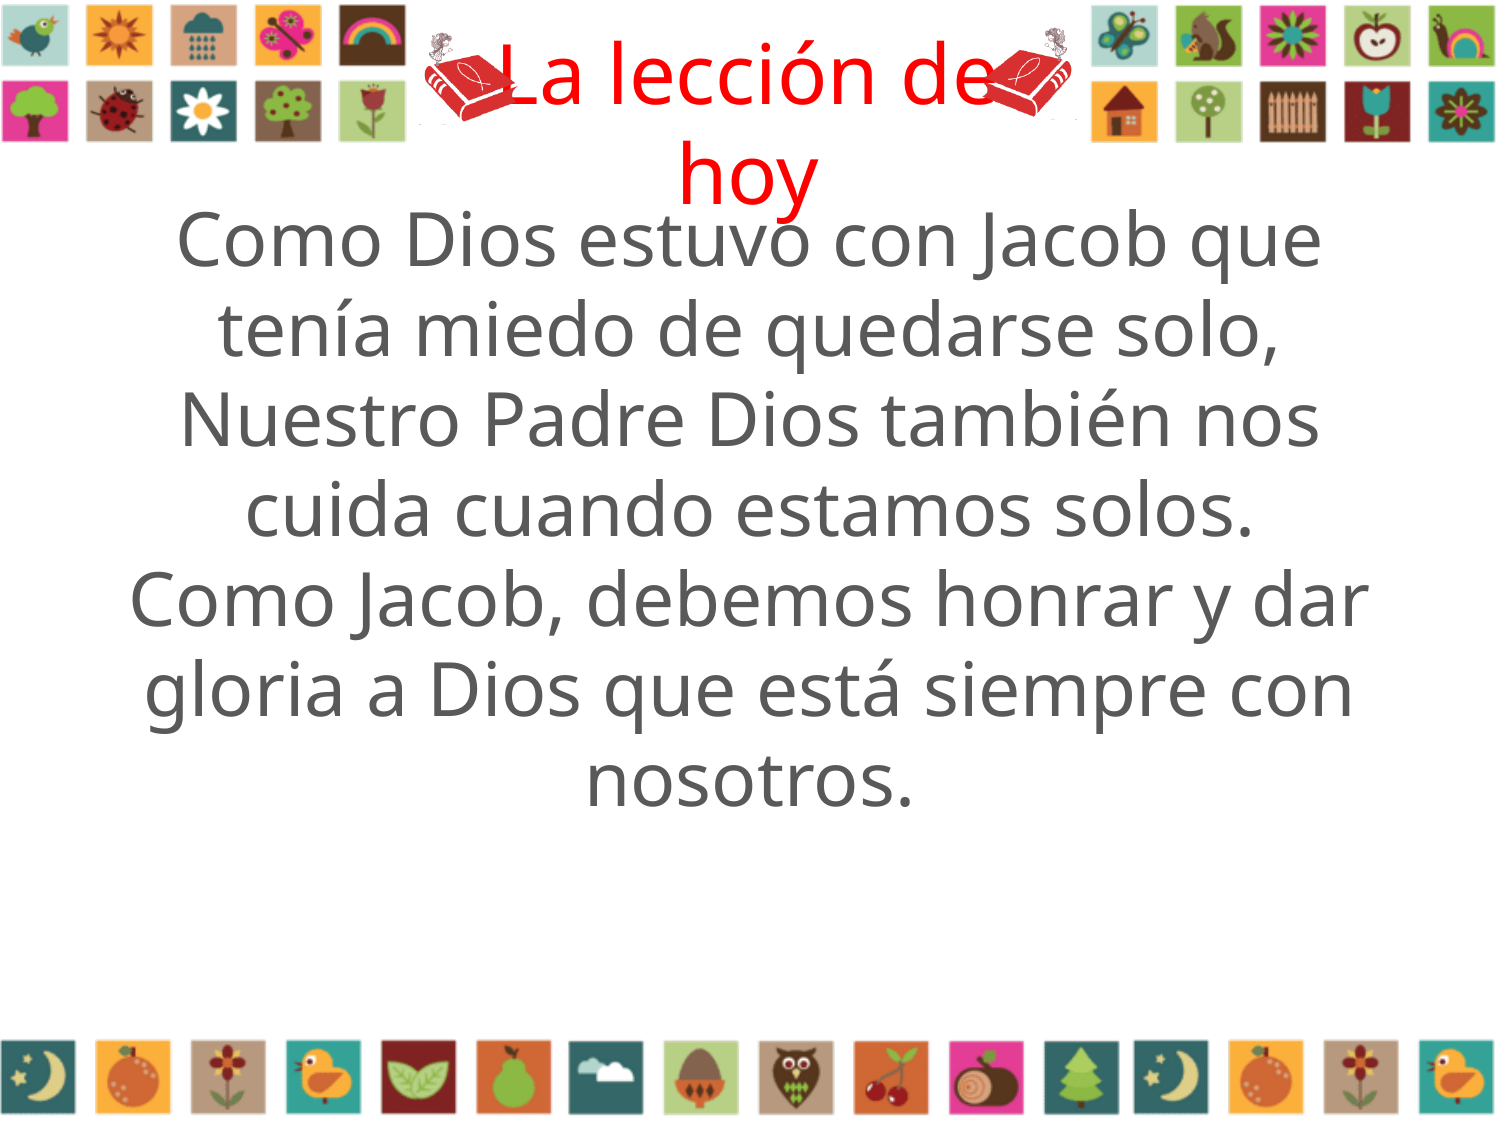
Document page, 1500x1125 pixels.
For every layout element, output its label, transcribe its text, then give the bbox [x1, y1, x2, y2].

picture [0, 3, 550, 150]
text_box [0, 1028, 1500, 1118]
text_box La lección de hoy [414, 13, 1080, 184]
text_box Como Dios estuvo con Jacob que tenía miedo de quedarse solo, Nuestro Padre Dios también nos cuida cuando estamos solos. Como Jacob, debemos honrar y dar gloria a Dios que está siempre con nosotros. [76, 184, 1424, 920]
picture [950, 3, 1500, 150]
